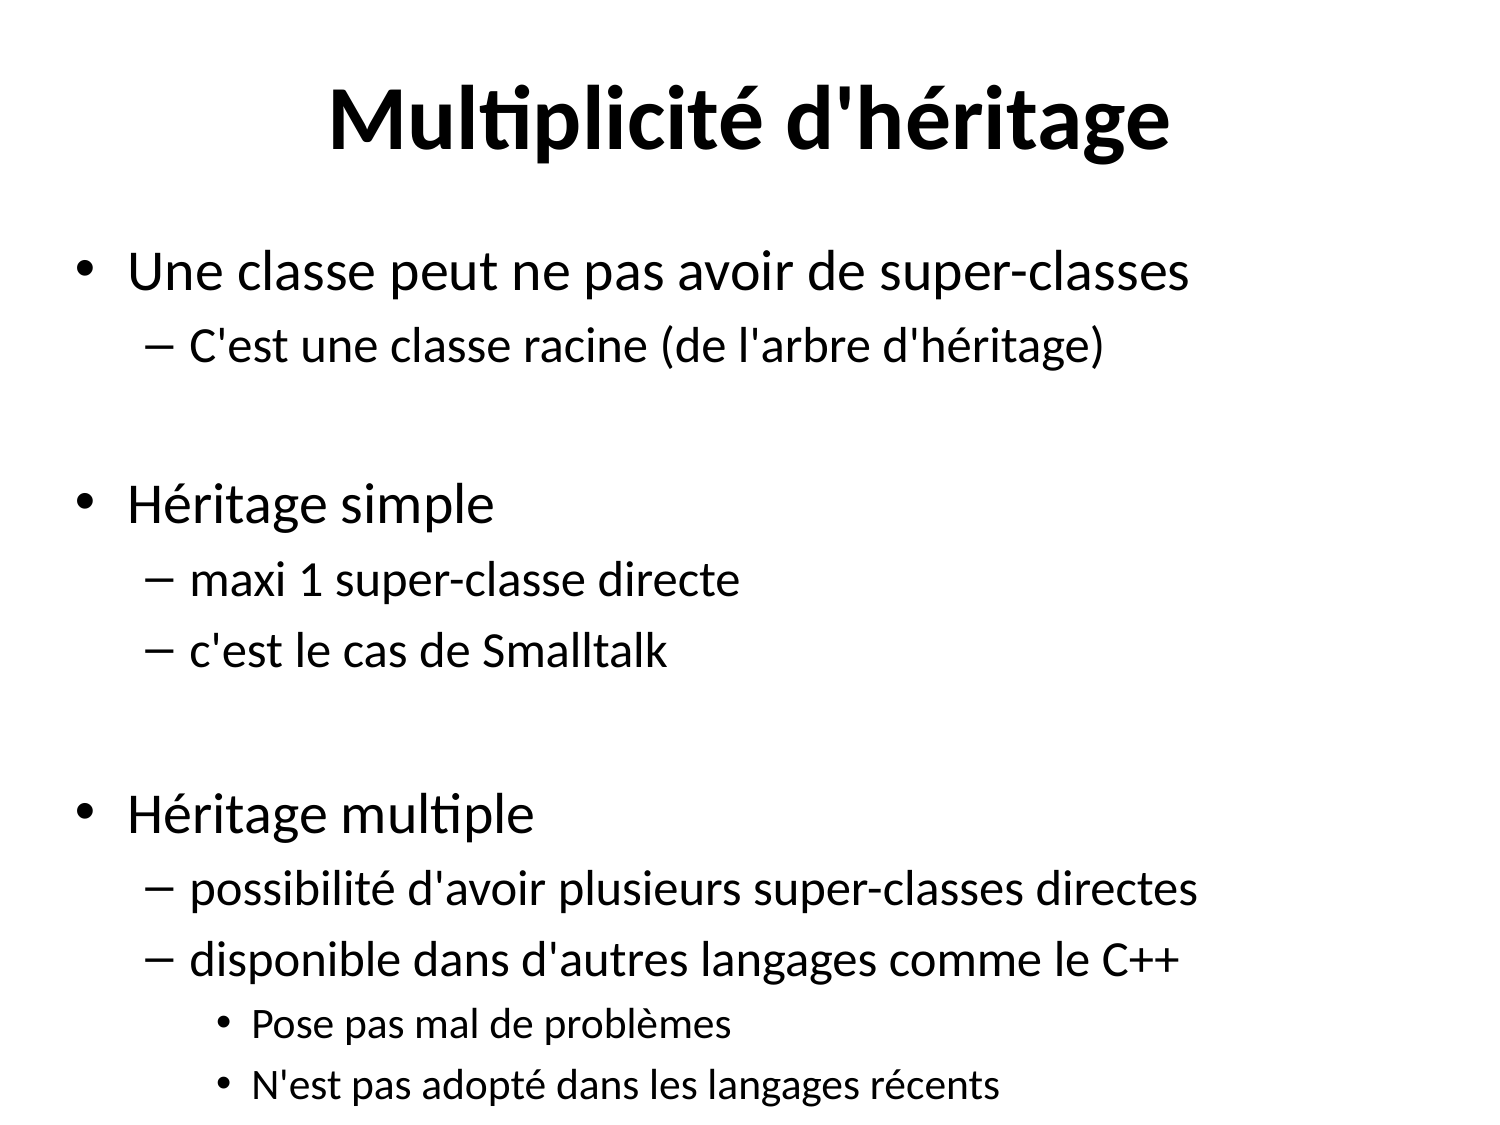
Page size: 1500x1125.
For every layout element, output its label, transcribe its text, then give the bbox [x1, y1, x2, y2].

title Multiplicité d'héritage [0, 0, 1500, 225]
list Une classe peut ne pas avoir de super-classes C'est une classe racine (de l'arbre d'héritage) Héritage simple maxi 1 super-classe directe c'est le cas de Smalltalk Héritage multiple possibilité d'avoir plusieurs super-classes directes disponible dans d'autres langages comme le C++ Pose pas mal de problèmes N'est pas adopté dans les langages récents [59, 224, 1500, 1125]
